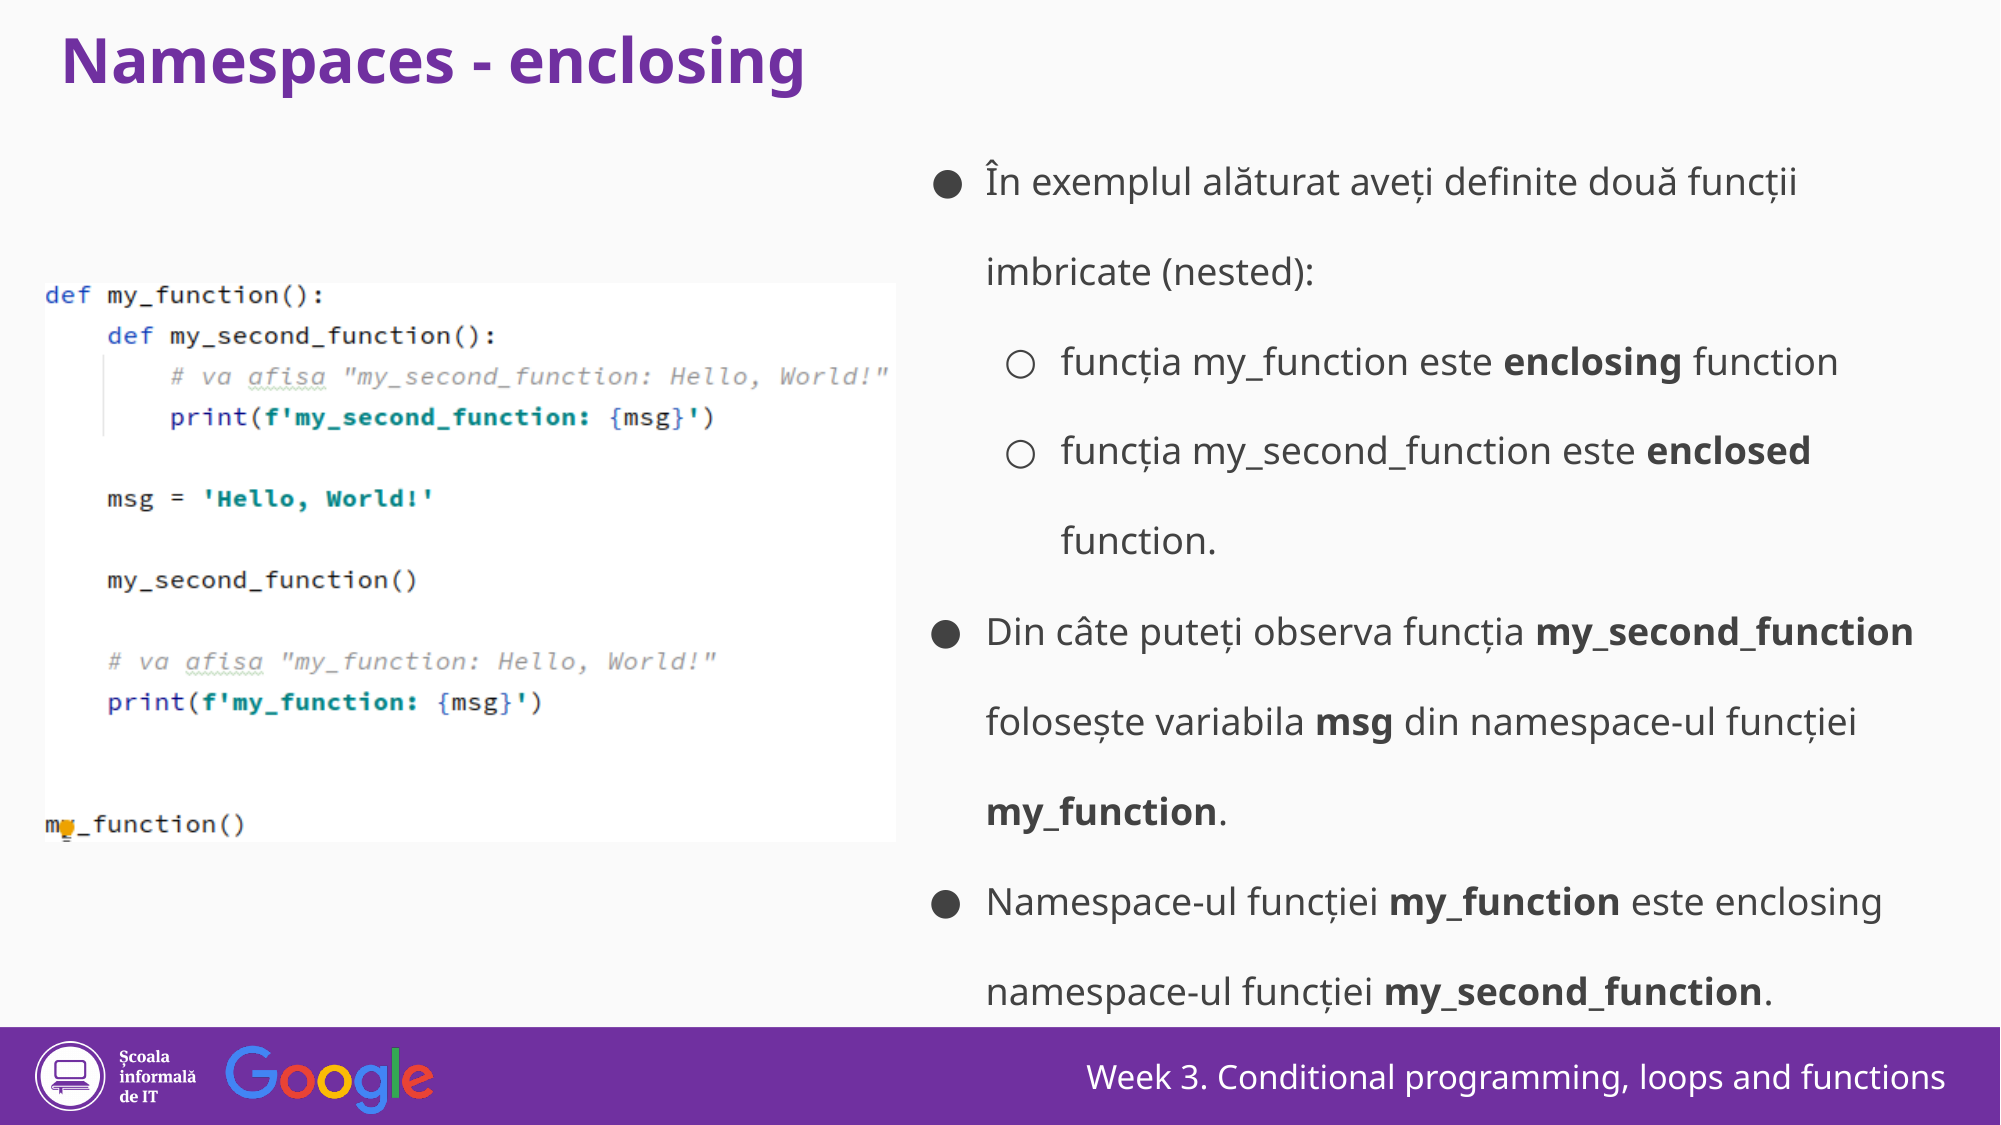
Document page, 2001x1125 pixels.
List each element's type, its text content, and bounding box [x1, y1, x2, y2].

list În exemplul alăturat aveți definite două funcții imbricate (nested): funcția my_function este enclosing function funcția my_second_function este enclosed function. Din câte puteți observa funcția my_second_function folosește variabila msg din namespace-ul funcției my_function. Namespace-ul funcției my_function este enclosing namespace-ul funcției my_second_function. [896, 283, 1963, 842]
text_box Week 3. Conditional programming, loops and functions [261, 1026, 1963, 1125]
picture [224, 1045, 435, 1117]
title Namespaces - enclosing [45, 0, 1963, 118]
picture [45, 283, 896, 842]
picture [35, 1041, 196, 1111]
